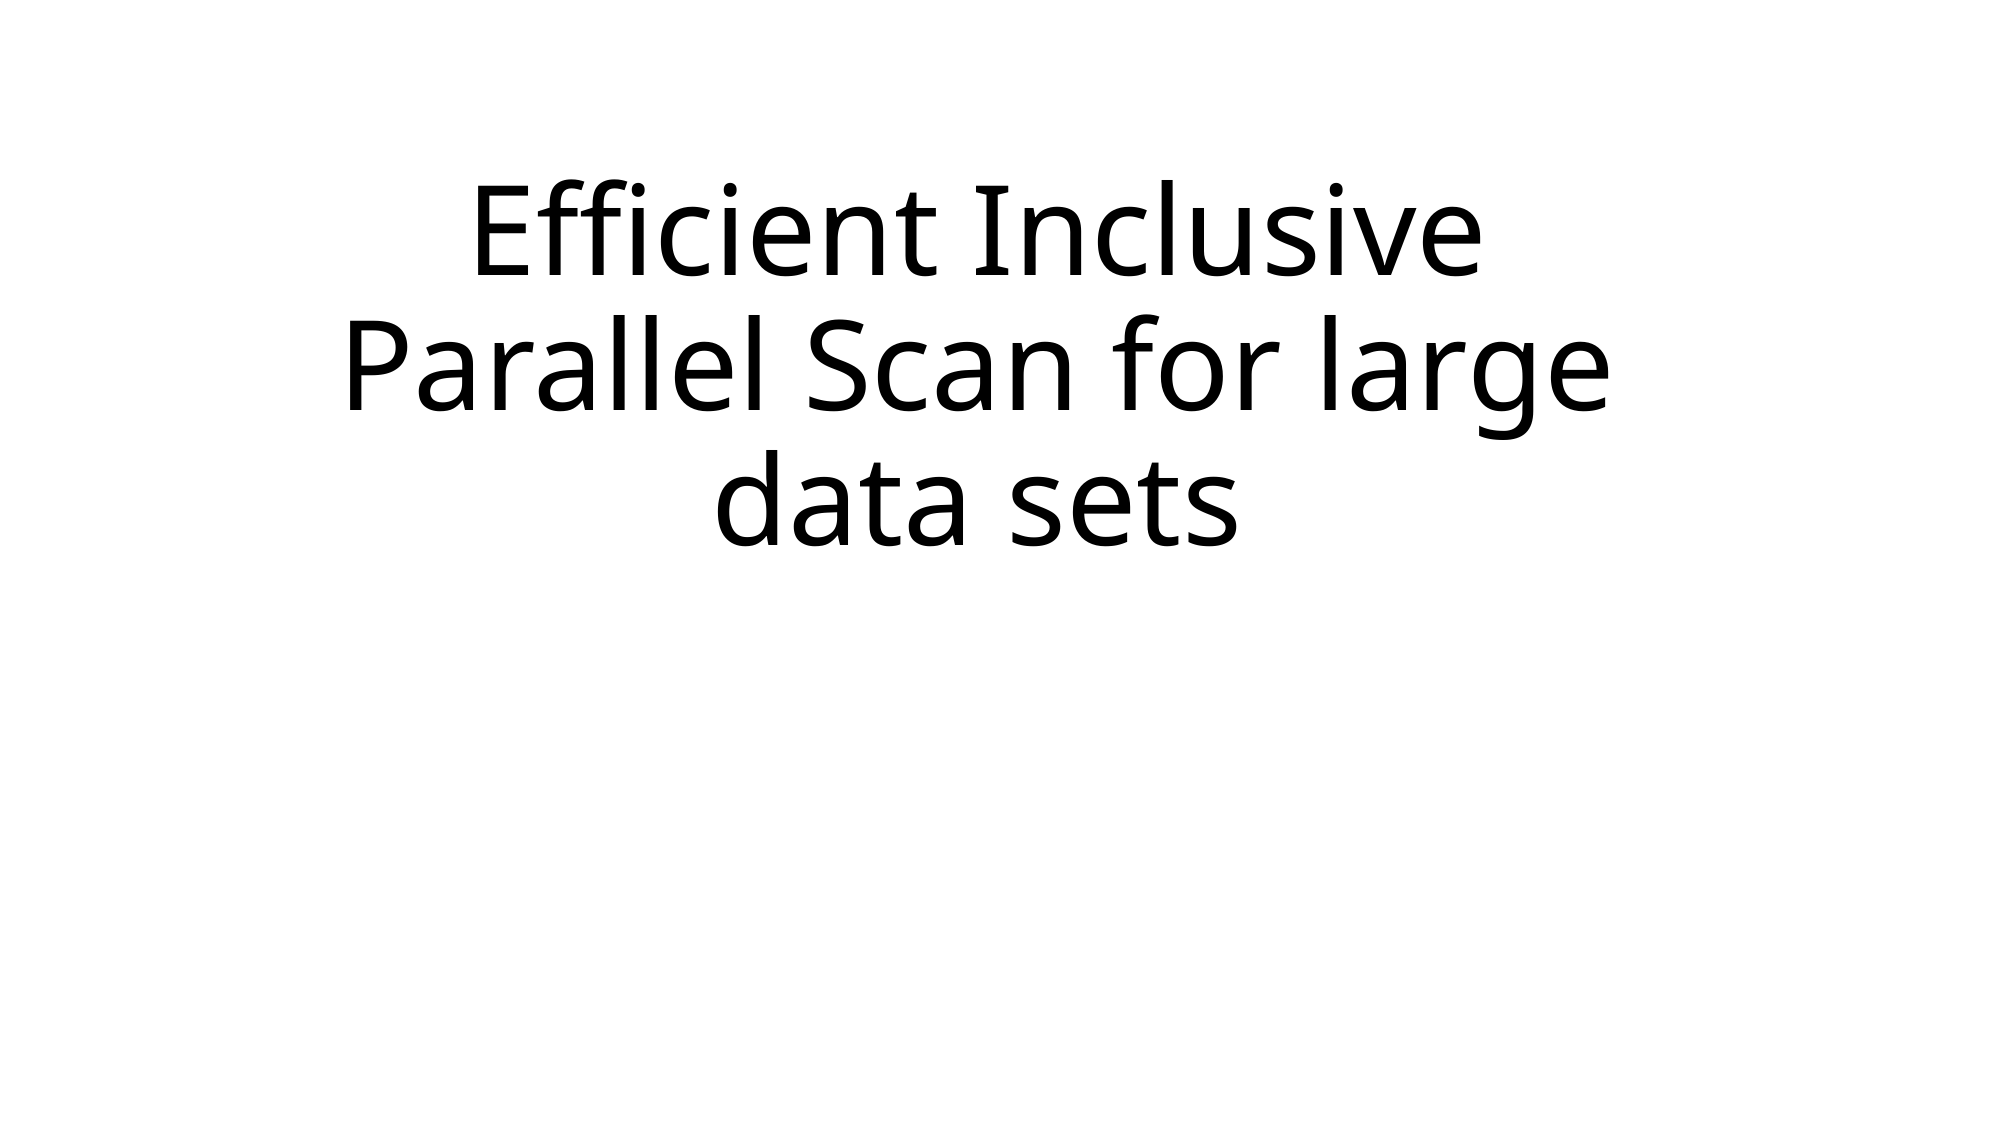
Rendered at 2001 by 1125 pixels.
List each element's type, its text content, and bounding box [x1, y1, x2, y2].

title Efficient Inclusive Parallel Scan for large data sets [227, 188, 1728, 580]
